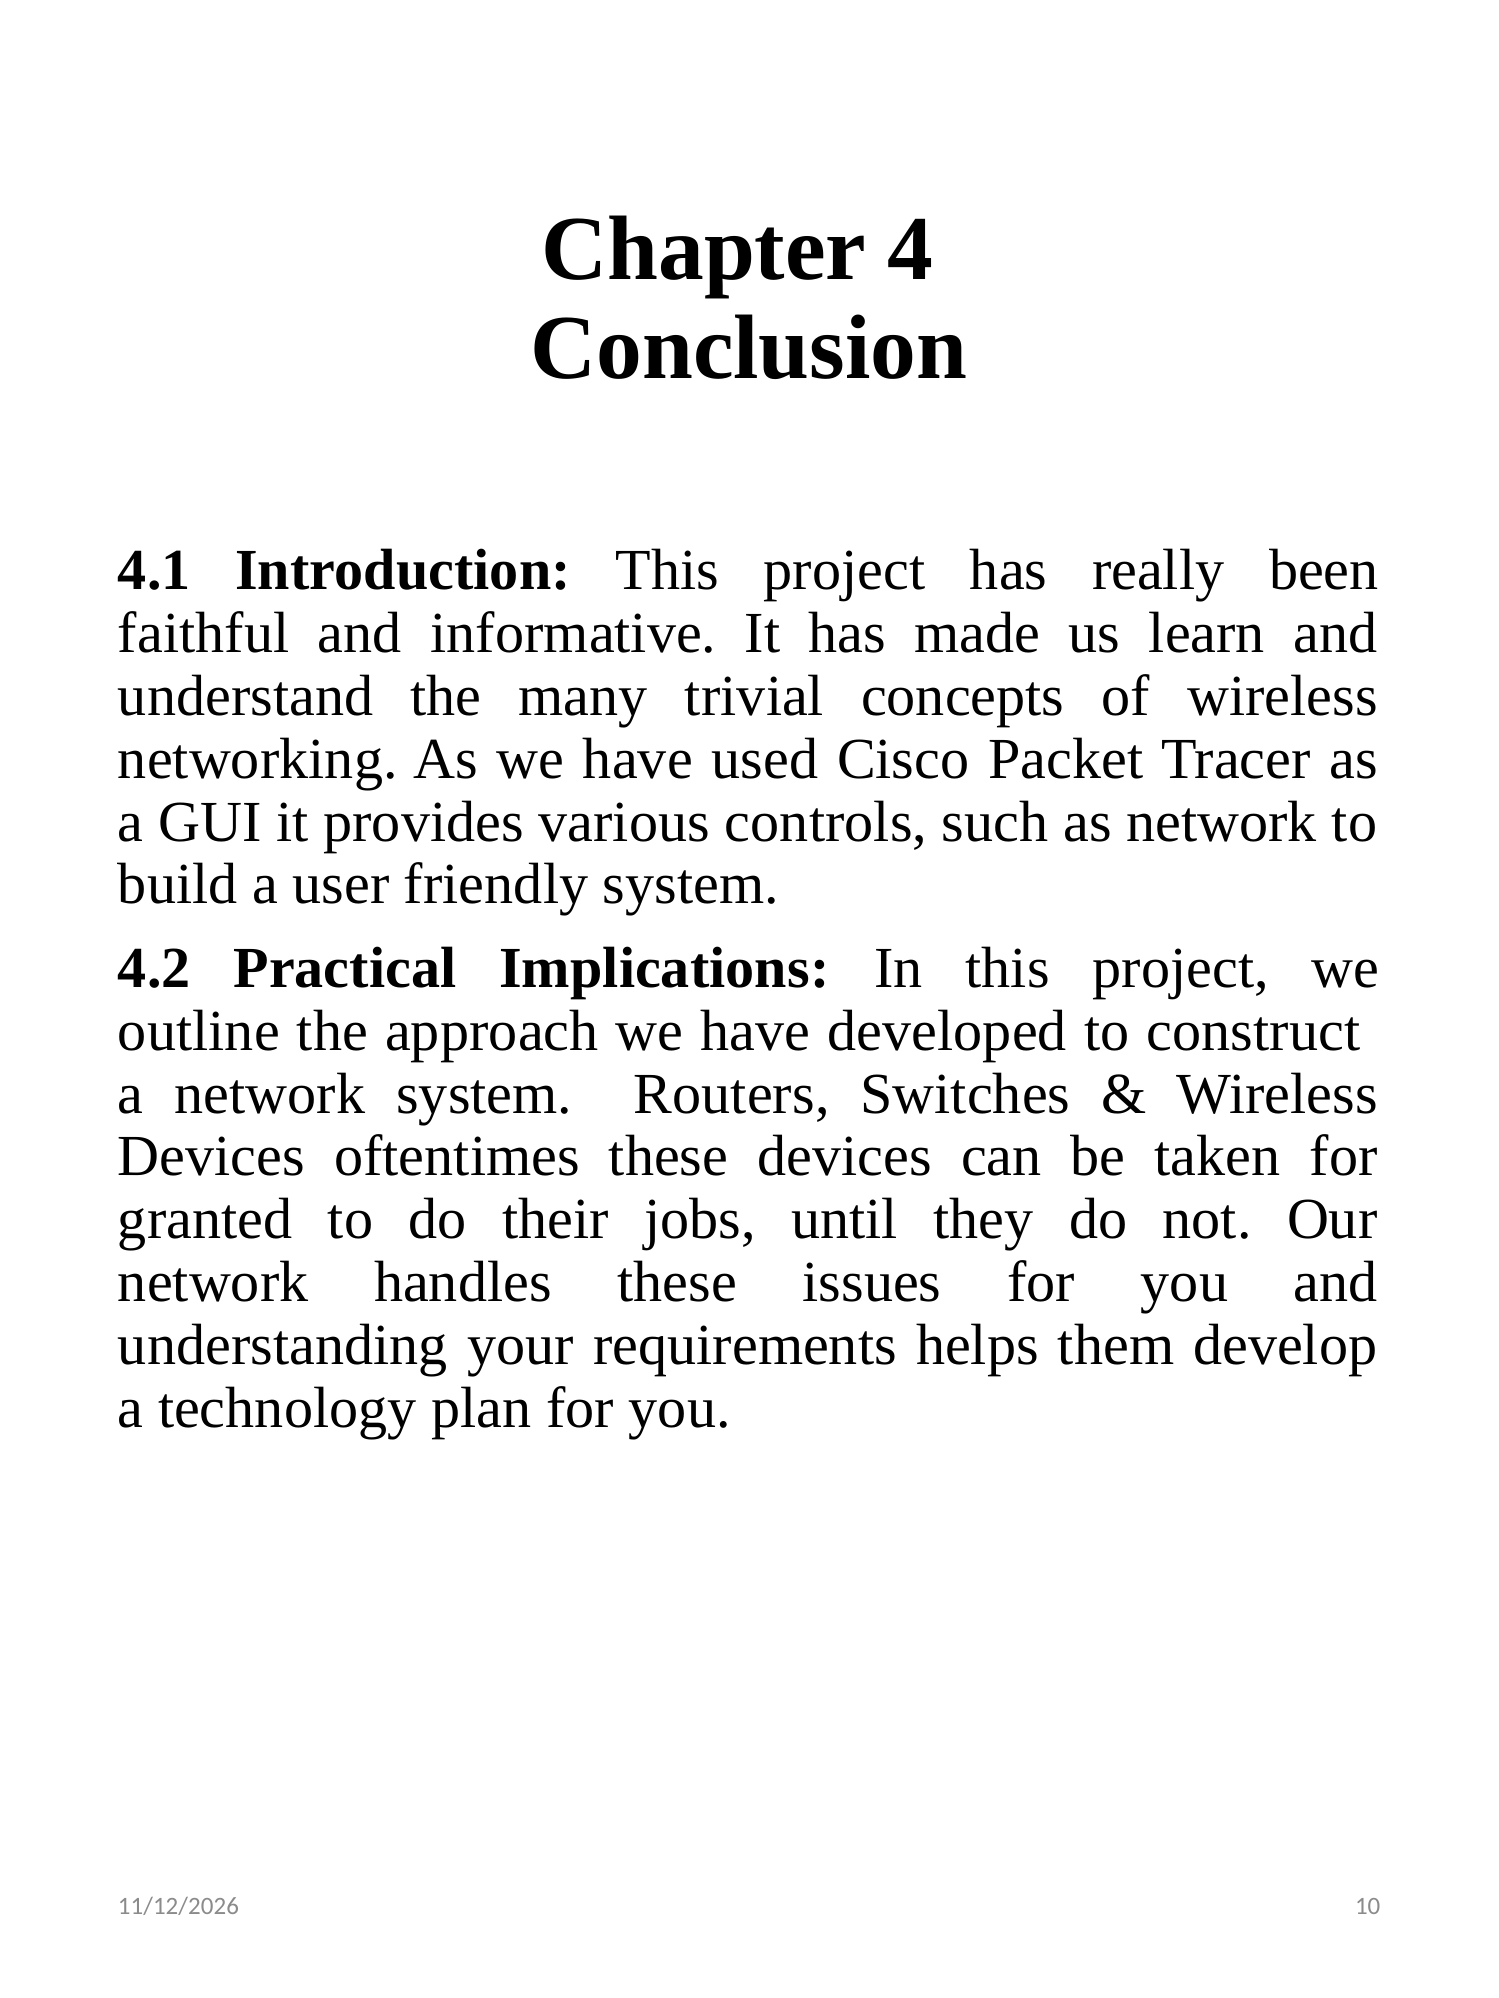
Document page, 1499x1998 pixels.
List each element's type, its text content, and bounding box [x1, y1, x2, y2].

title Chapter 4 Conclusion [102, 106, 1396, 493]
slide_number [102, 1851, 441, 1959]
list 4.1 Introduction: This project has really been faithful and informative. It has made us learn and understand the many trivial concepts of wireless networking. As we have used Cisco Packet Tracer as a GUI it provides various controls, such as network to build a user friendly system. 4.2 Practical Implications: In this project, we outline the approach we have developed to construct a network system. Routers, Switches & Wireless Devices oftentimes these devices can be taken for granted to do their jobs, until they do not. Our network handles these issues for you and understanding your requirements helps them develop a technology plan for you. [102, 531, 1396, 1800]
slide_number 10 [1058, 1851, 1396, 1959]
